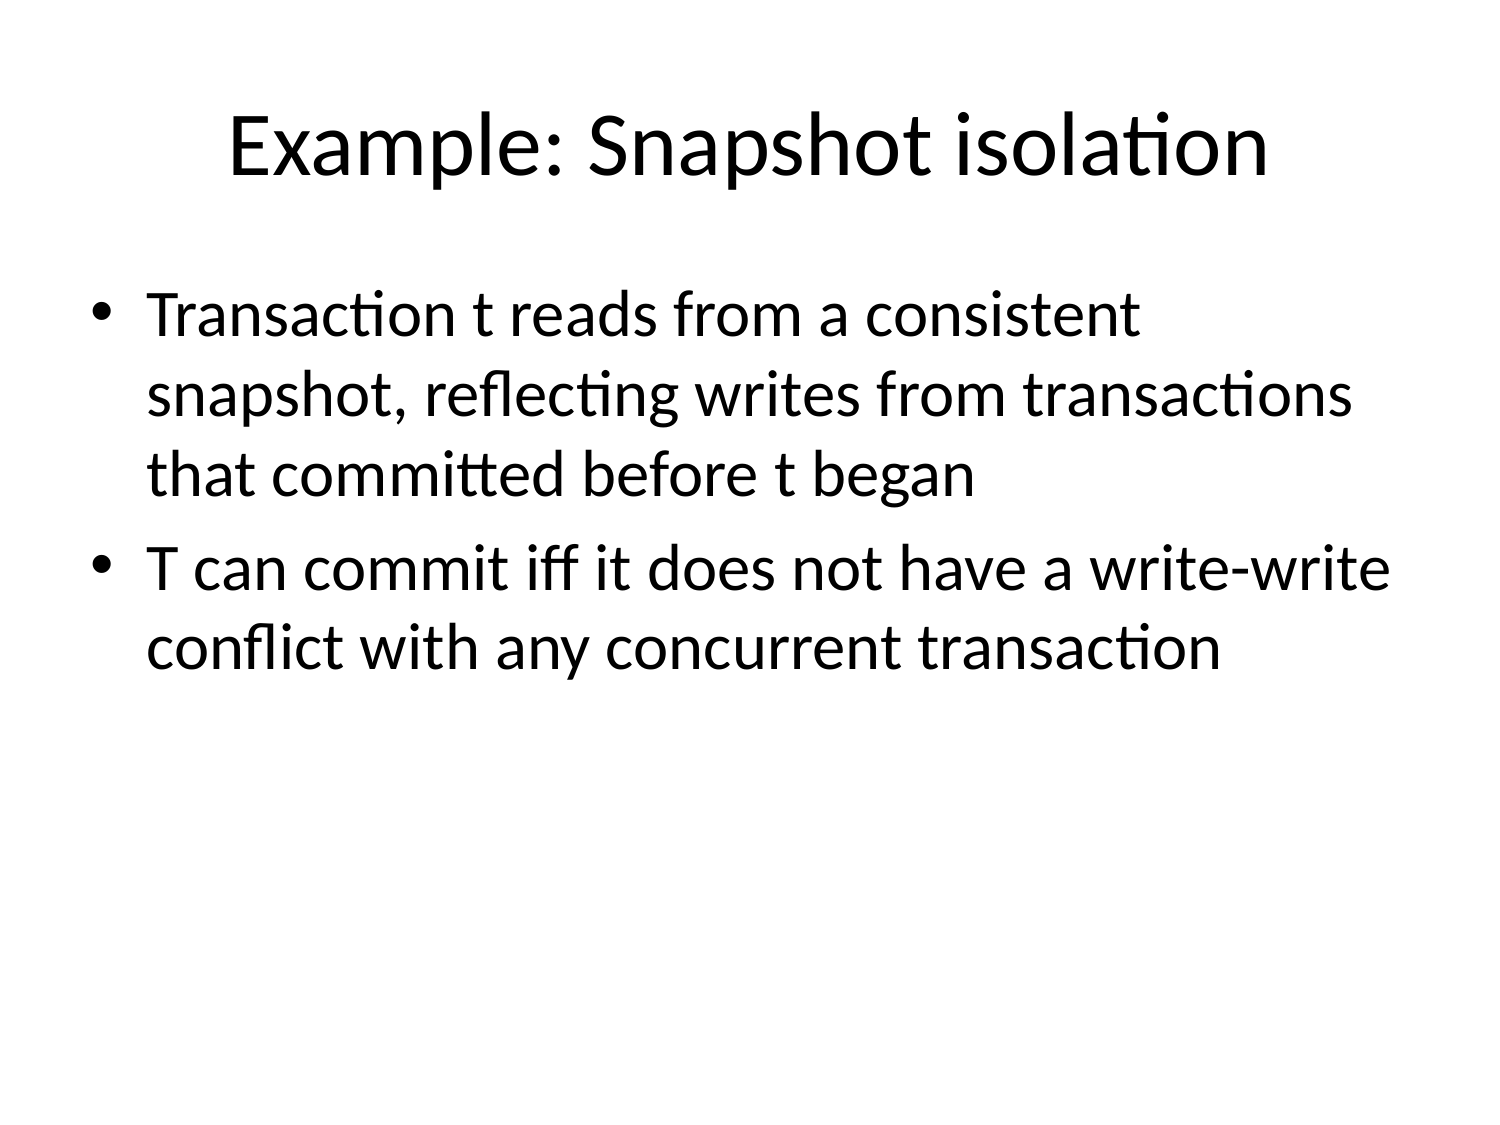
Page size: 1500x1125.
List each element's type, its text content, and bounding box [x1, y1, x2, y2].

title Example: Snapshot isolation [74, 44, 1426, 233]
list Transaction t reads from a consistent snapshot, reflecting writes from transactions that committed before t began T can commit iff it does not have a write-write conflict with any concurrent transaction [74, 262, 1426, 1006]
